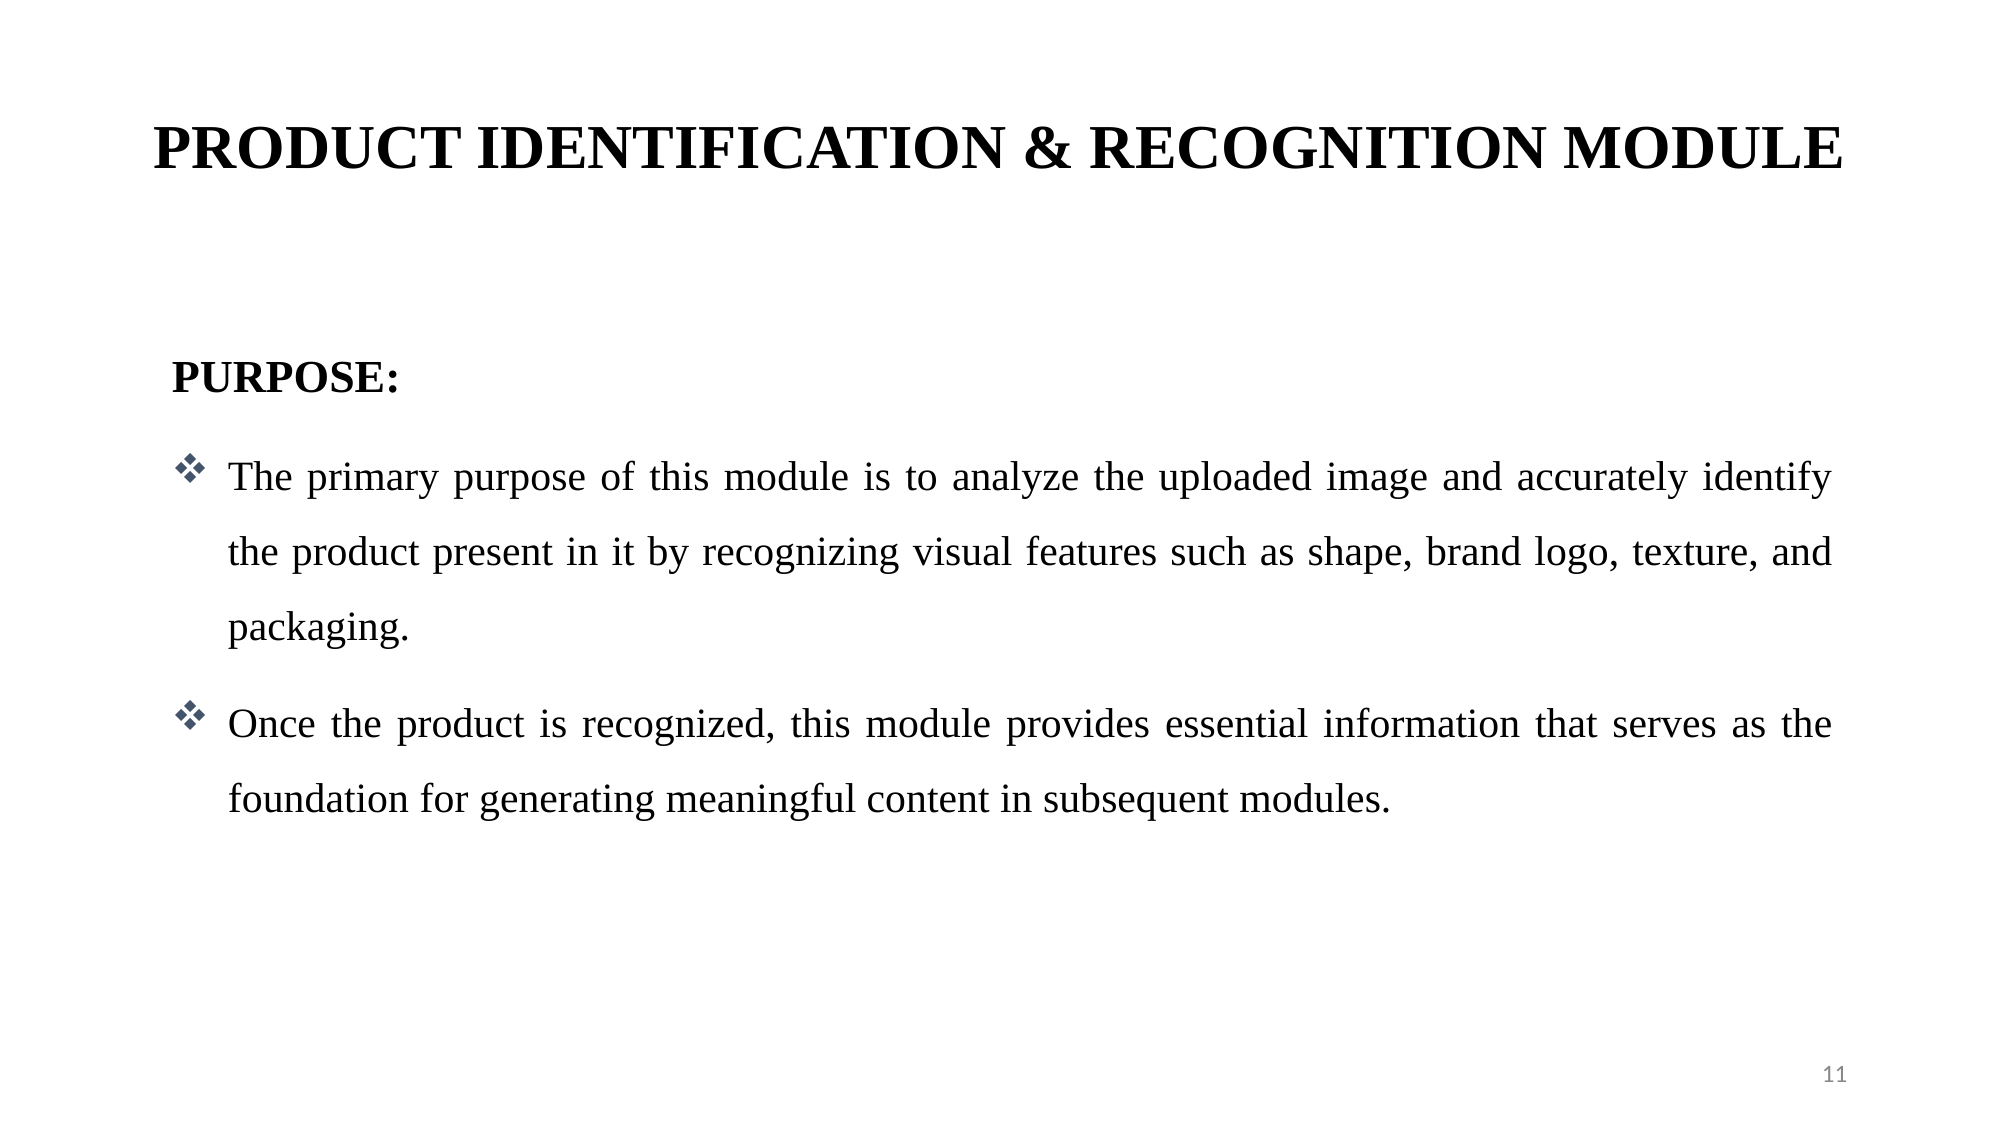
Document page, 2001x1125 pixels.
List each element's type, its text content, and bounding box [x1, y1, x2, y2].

slide_number 11 [1412, 1042, 1863, 1103]
text_box PURPOSE: The primary purpose of this module is to analyze the uploaded image and accurately identify the product present in it by recognizing visual features such as shape, brand logo, texture, and packaging. Once the product is recognized, this module provides essential information that serves as the foundation for generating meaningful content in subsequent modules. [150, 257, 1850, 1086]
title PRODUCT IDENTIFICATION & RECOGNITION MODULE [68, 39, 1932, 258]
